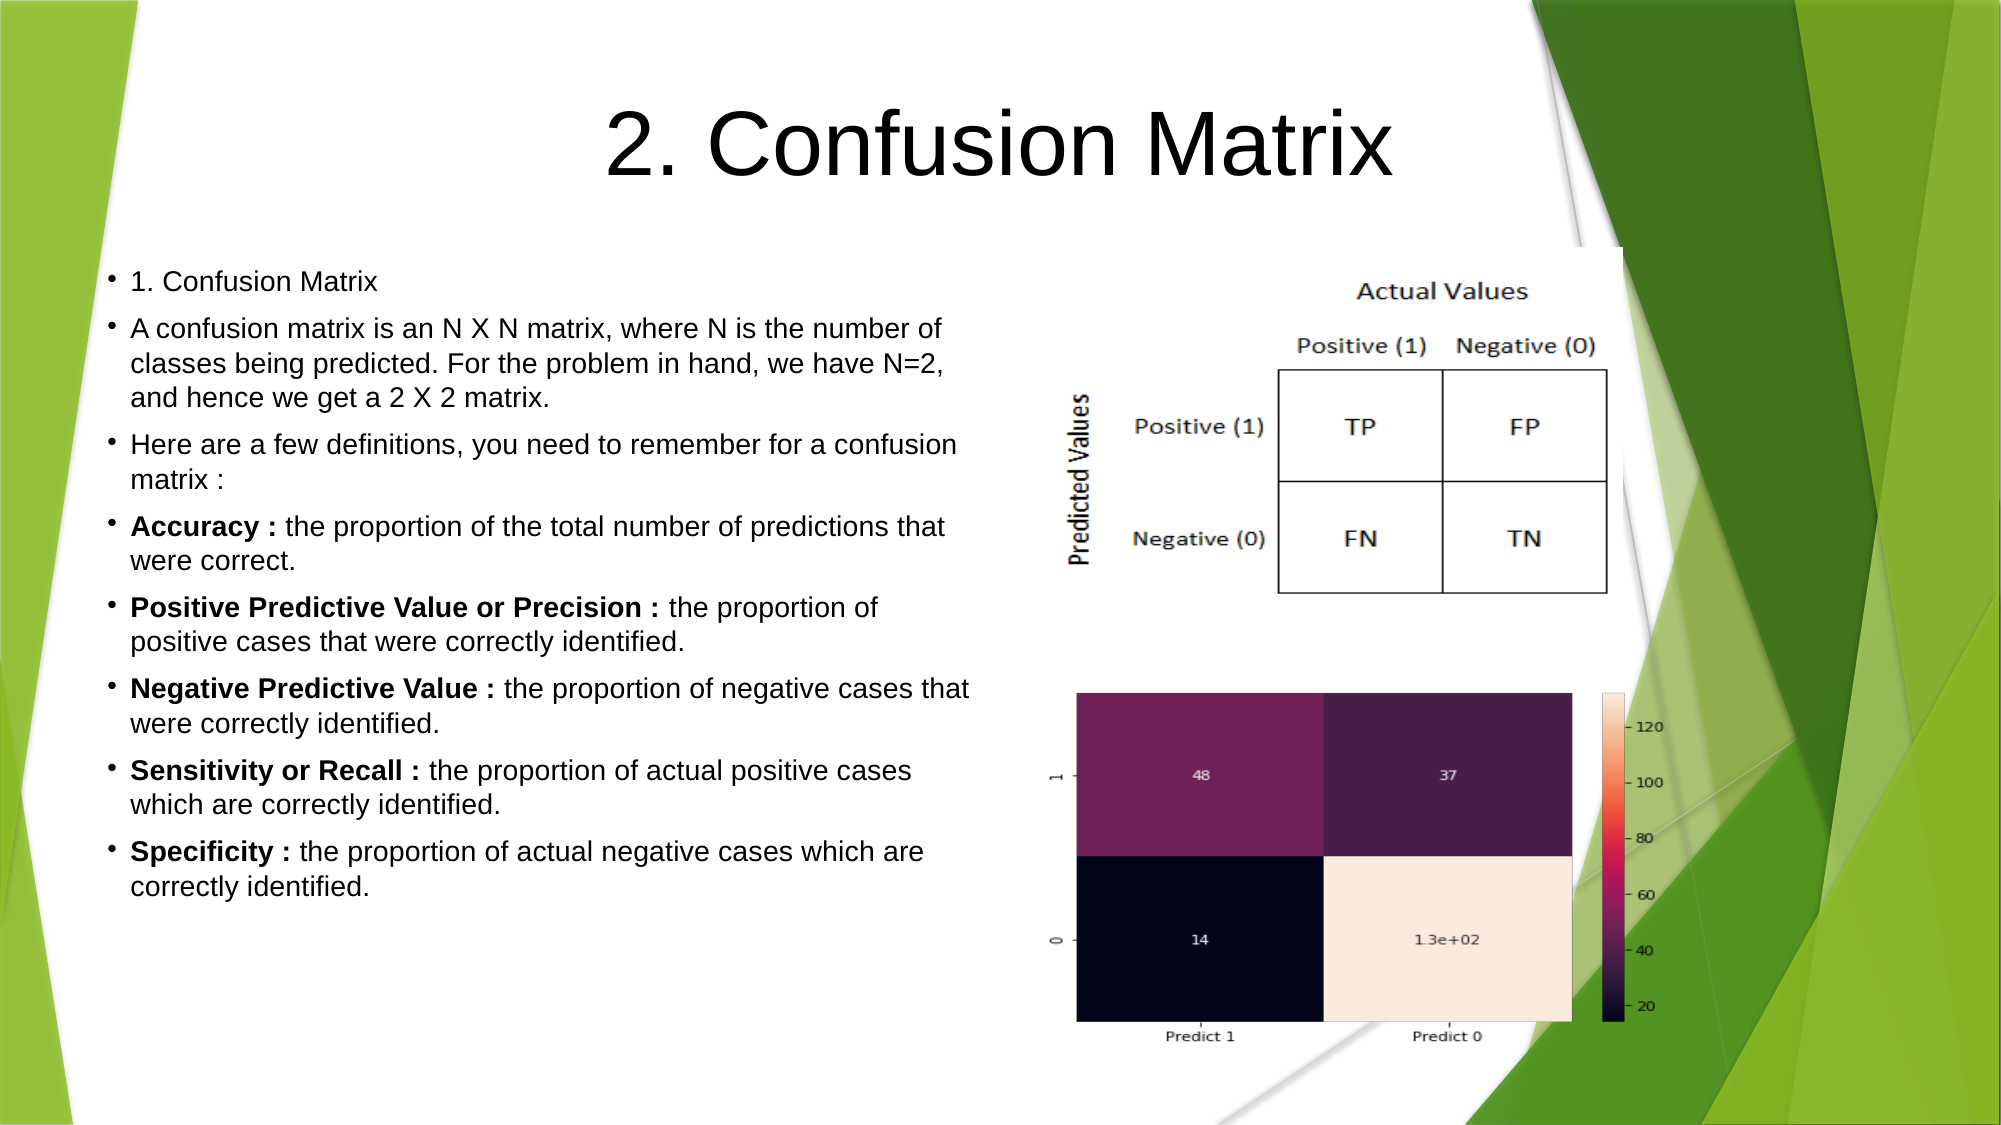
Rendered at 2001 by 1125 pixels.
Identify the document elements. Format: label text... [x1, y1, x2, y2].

text_box 1. Confusion Matrix A confusion matrix is an N X N matrix, where N is the number of classes being predicted. For the problem in hand, we have N=2, and hence we get a 2 X 2 matrix. Here are a few definitions, you need to remember for a confusion matrix : Accuracy : the proportion of the total number of predictions that were correct. Positive Predictive Value or Precision : the proportion of positive cases that were correctly identified. Negative Predictive Value : the proportion of negative cases that were correctly identified. Sensitivity or Recall : the proportion of actual positive cases which are correctly identified. Specificity : the proportion of actual negative cases which are correctly identified. [99, 263, 979, 916]
text_box [979, 263, 1900, 916]
picture [1039, 680, 1678, 1052]
picture [1027, 247, 1624, 607]
text_box 2. Confusion Matrix [99, 44, 1900, 233]
